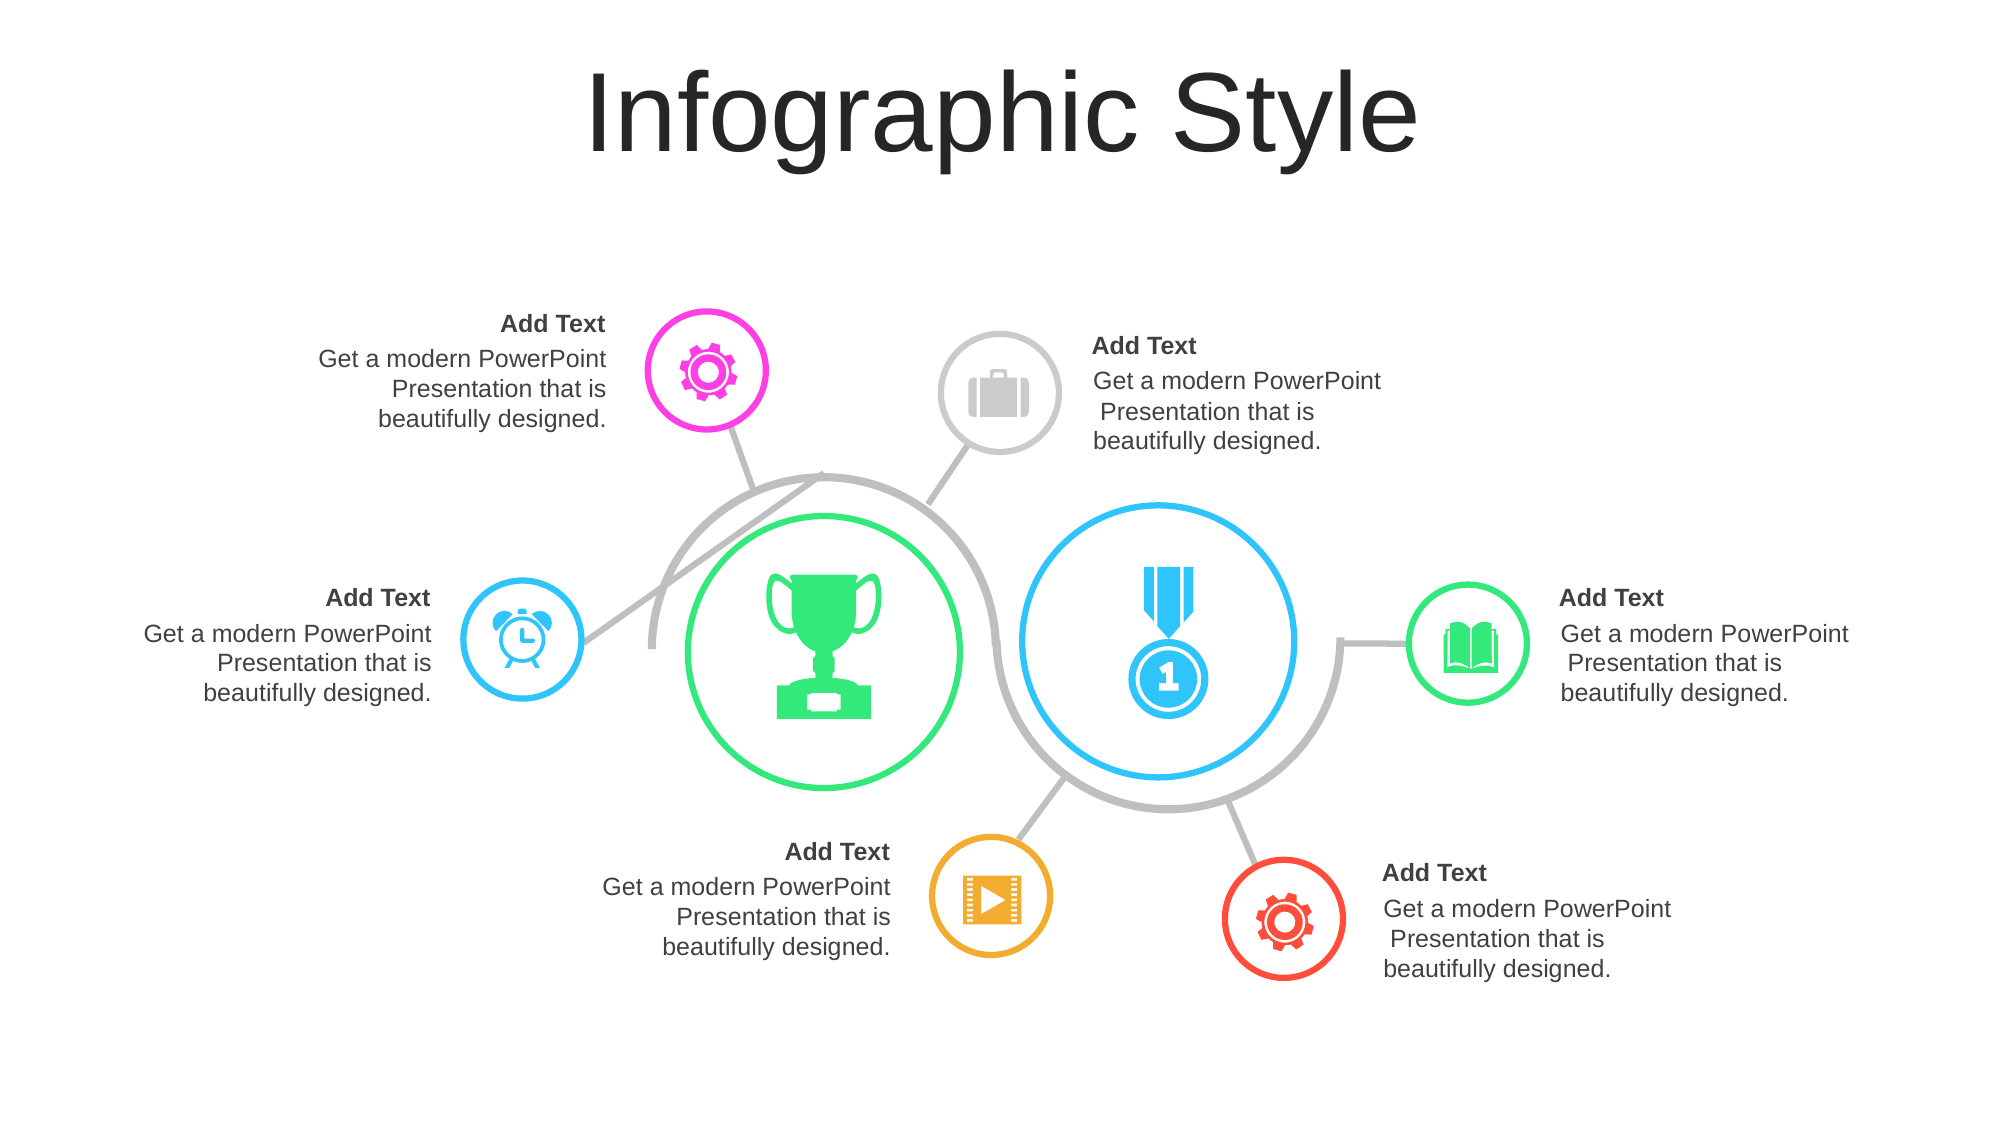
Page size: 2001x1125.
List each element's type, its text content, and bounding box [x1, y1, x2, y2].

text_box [1544, 573, 1871, 716]
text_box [120, 573, 447, 716]
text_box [932, 461, 1528, 978]
list Infographic Style [53, 55, 1952, 175]
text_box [1076, 321, 1404, 461]
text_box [295, 299, 622, 442]
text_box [463, 311, 1059, 826]
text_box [579, 827, 906, 970]
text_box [1366, 849, 1694, 992]
